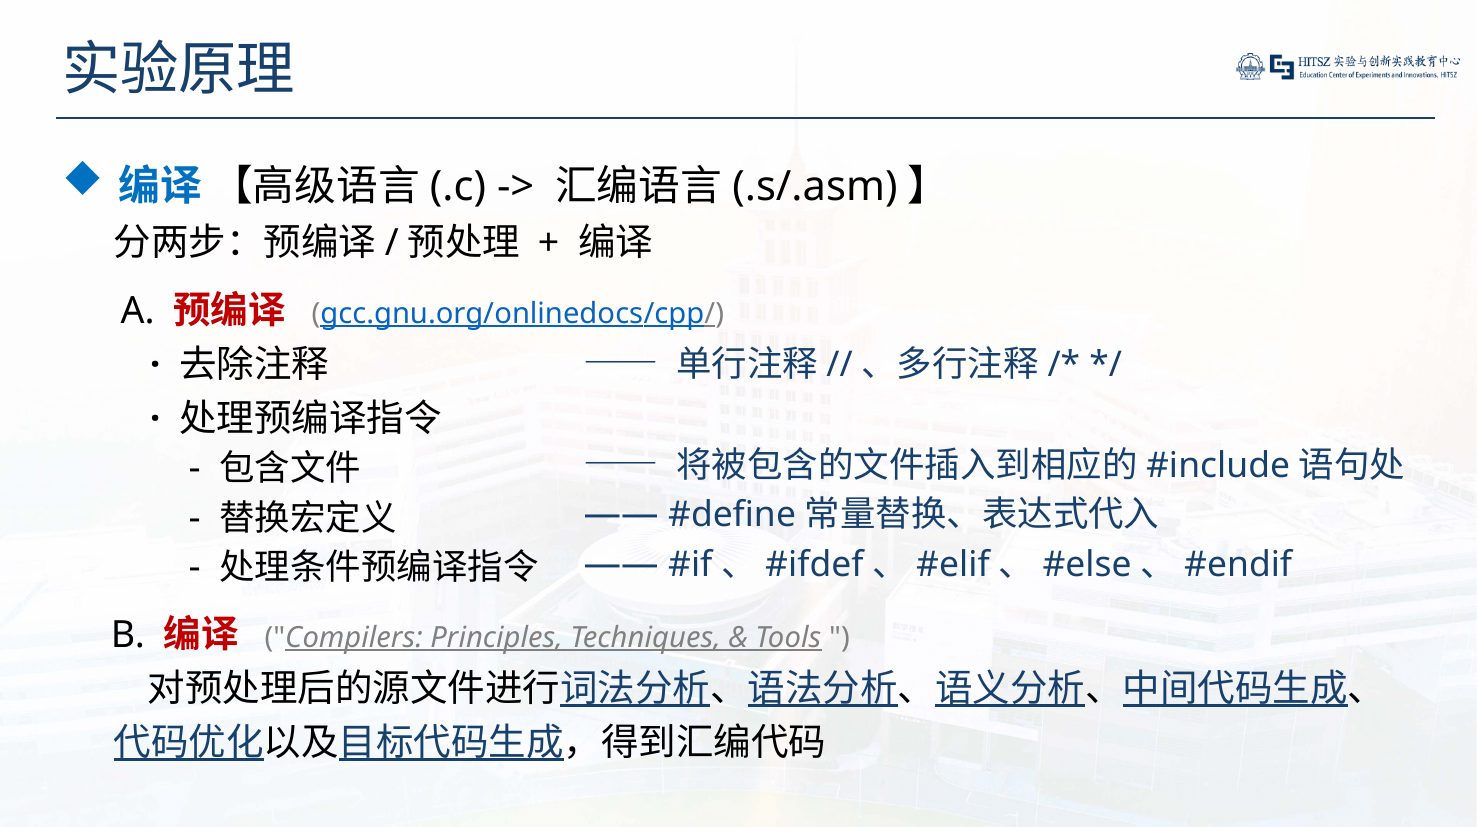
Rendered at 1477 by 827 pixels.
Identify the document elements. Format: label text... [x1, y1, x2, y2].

picture [0, 0, 1477, 827]
text_box 编译 【高级语言(.c) -> 汇编语言(.s/.asm)】 分两步：预编译/预处理 + 编译 A. 预编译 (gcc.gnu.org/onlinedocs/cpp/) · 去除注释 · 处理预编译指令 - 包含文件 - 替换宏定义 - 处理条件预编译指令 B. 编译 ("Compilers: Principles, Techniques, & Tools ") 对预处理后的源文件进行词法分析、语法分析、语义分析、中间代码生成、 代码优化以及目标代码生成，得到汇编代码 [47, 126, 1436, 770]
text_box —— 单行注释//、多行注释/* */ —— 将被包含的文件插入到相应的#include语句处 —— #define常量替换、表达式代入 —— #if、#ifdef、#elif、#else、#endif [583, 322, 1436, 592]
text_box 实验原理 [47, 23, 880, 109]
